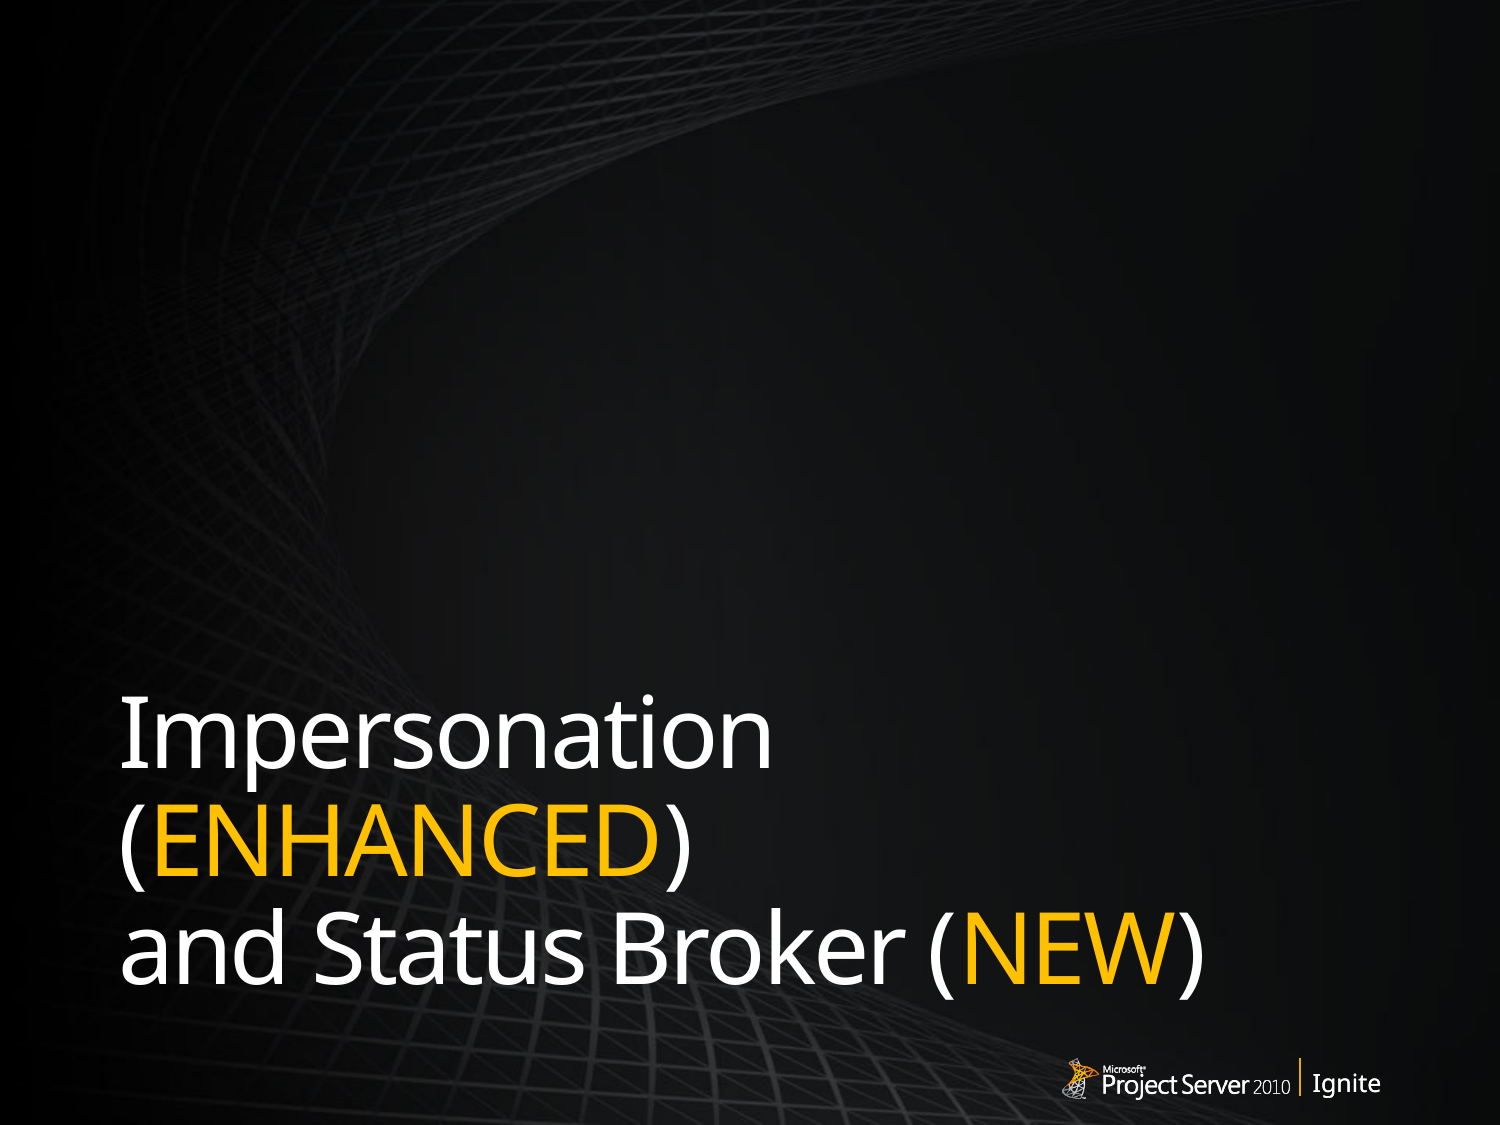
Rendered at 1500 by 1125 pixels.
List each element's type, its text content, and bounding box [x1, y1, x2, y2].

picture [0, 0, 1500, 1125]
title Impersonation (ENHANCED) and Status Broker (NEW) [118, 682, 1259, 901]
